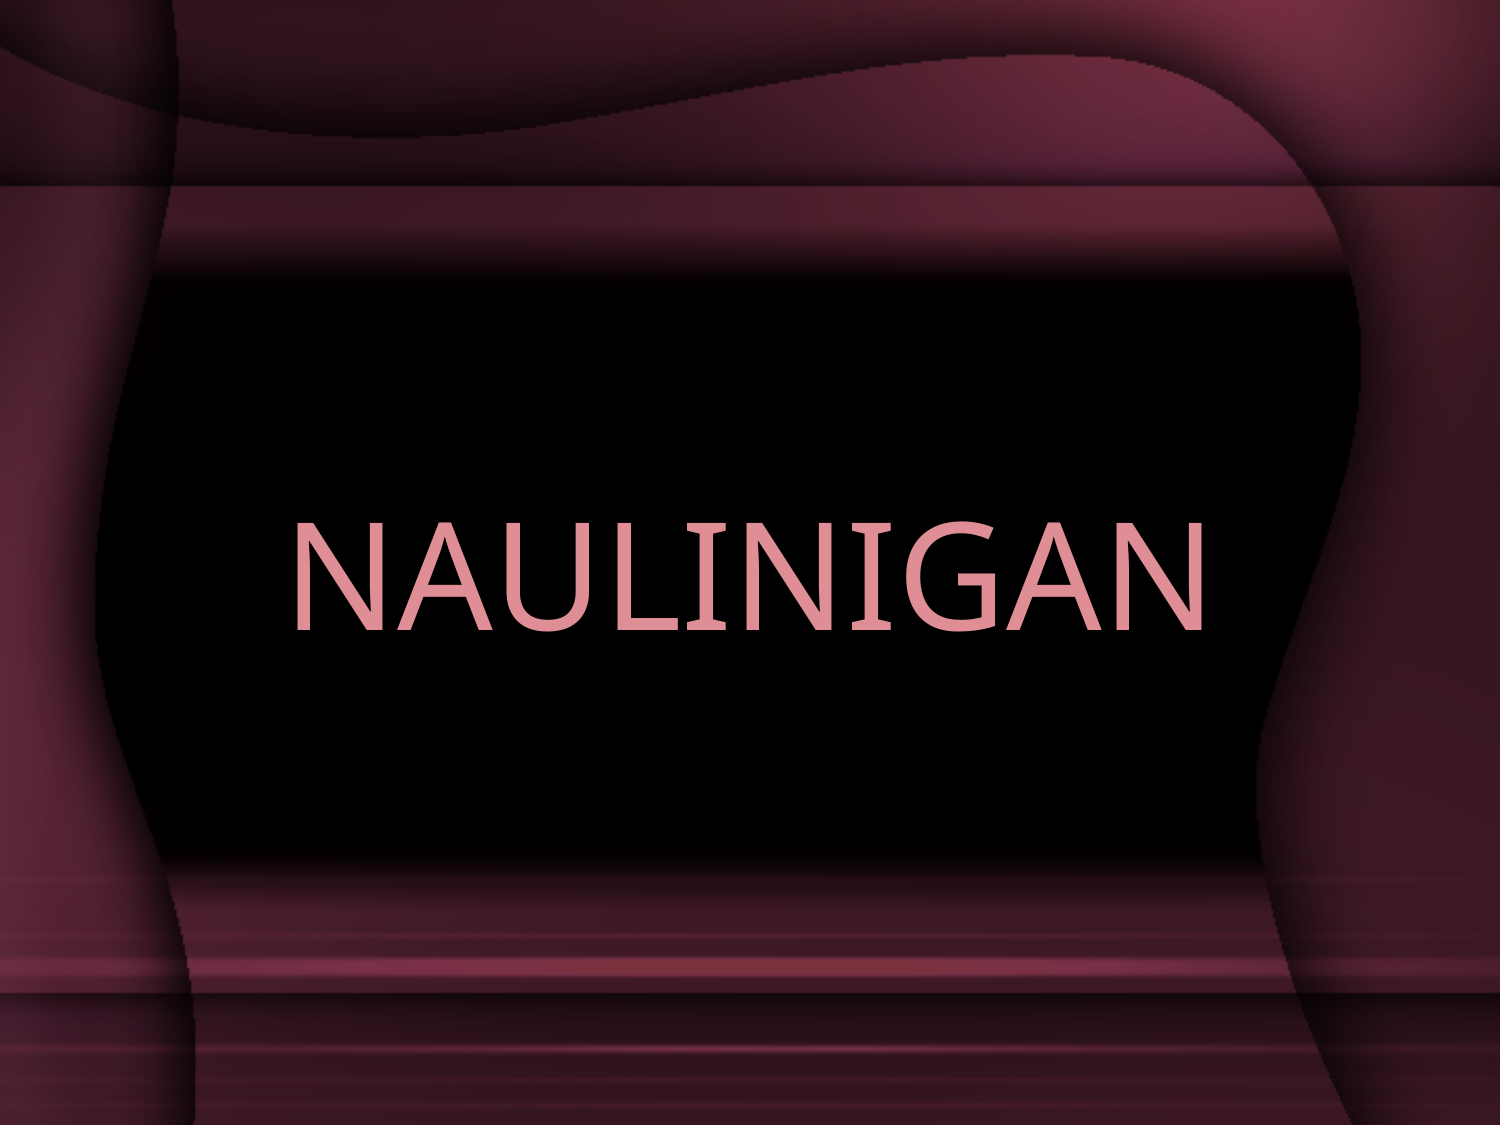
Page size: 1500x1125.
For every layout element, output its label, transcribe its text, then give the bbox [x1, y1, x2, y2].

picture [0, 0, 1500, 1125]
title NAULINIGAN [87, 462, 1413, 678]
